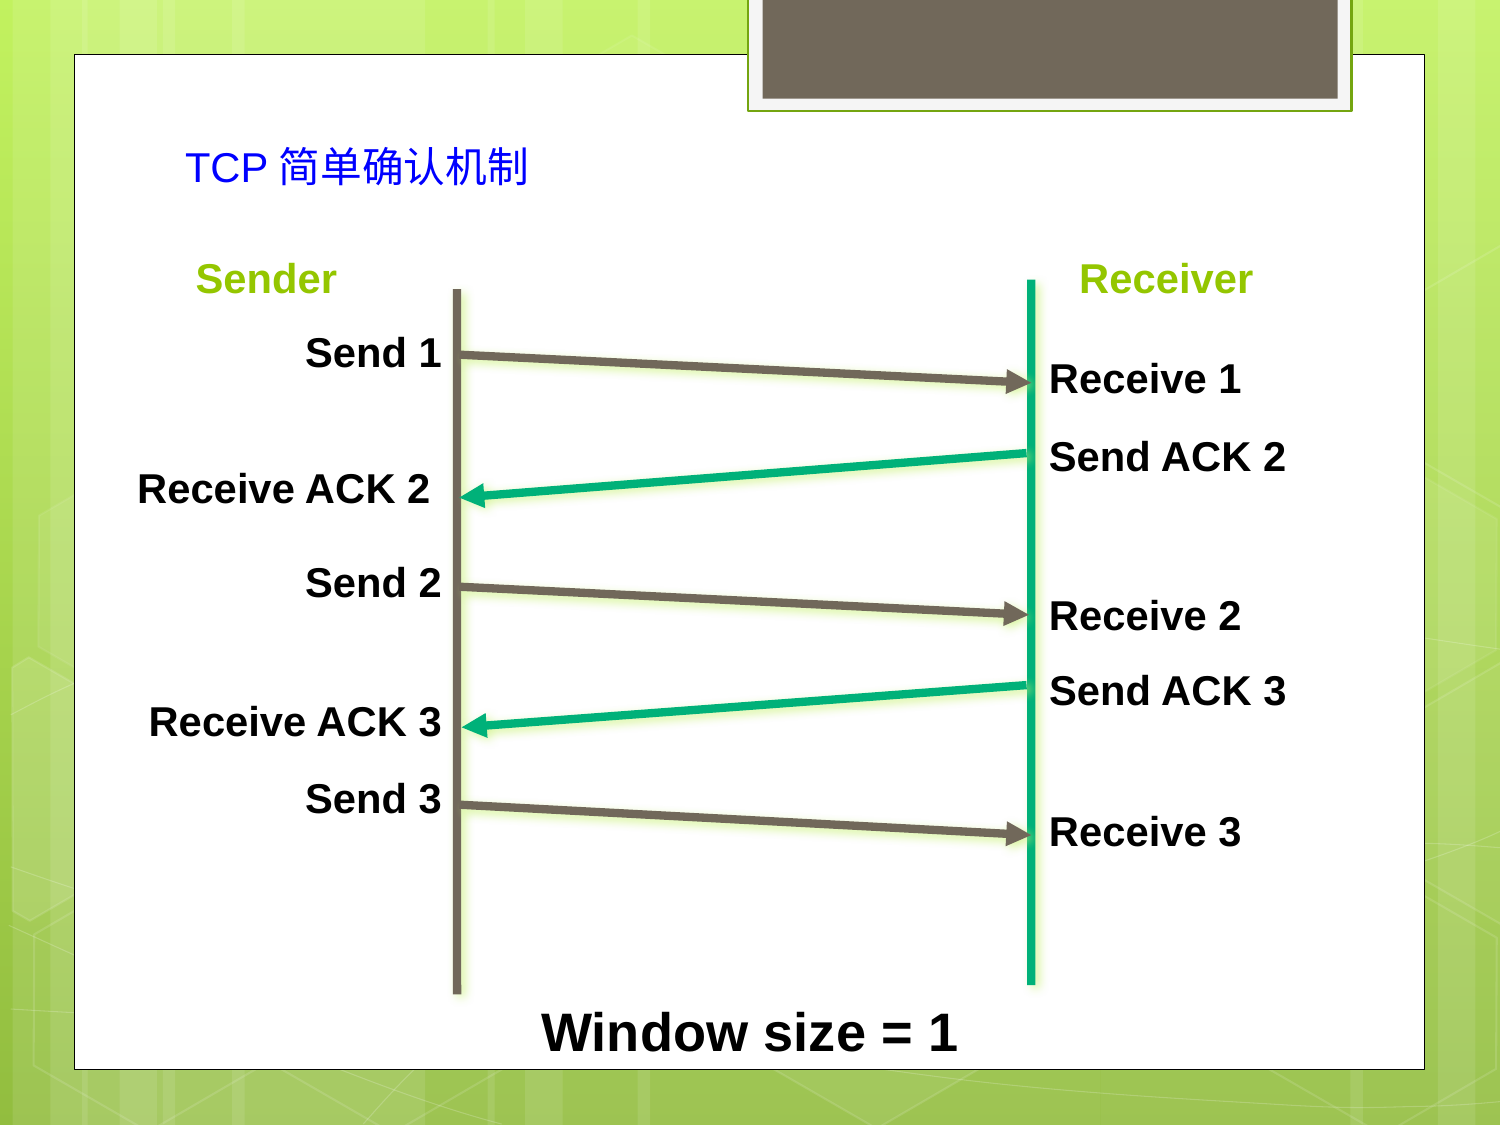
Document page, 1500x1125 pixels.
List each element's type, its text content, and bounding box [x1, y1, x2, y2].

text_box Receiver [1064, 254, 1327, 325]
text_box [459, 586, 1029, 621]
text_box Receive 1 [1045, 347, 1285, 425]
text_box [459, 354, 1032, 389]
text_box Window size = 1 [75, 1001, 1425, 1065]
text_box TCP简单确认机制 [170, 133, 544, 199]
text_box Send ACK 2 [1045, 425, 1334, 512]
text_box Sender [180, 254, 397, 325]
text_box Send 1 [262, 322, 446, 409]
text_box Receive 2 [1045, 584, 1285, 659]
text_box [459, 452, 1027, 503]
text_box Send 3 [269, 767, 446, 854]
text_box [461, 684, 1027, 733]
text_box Receive 3 [1045, 800, 1285, 887]
text_box Receive ACK 3 [56, 690, 446, 777]
text_box Send 2 [262, 551, 446, 639]
text_box Send ACK 3 [1045, 659, 1372, 747]
text_box Receive ACK 2 [49, 458, 446, 545]
text_box [459, 804, 1032, 841]
